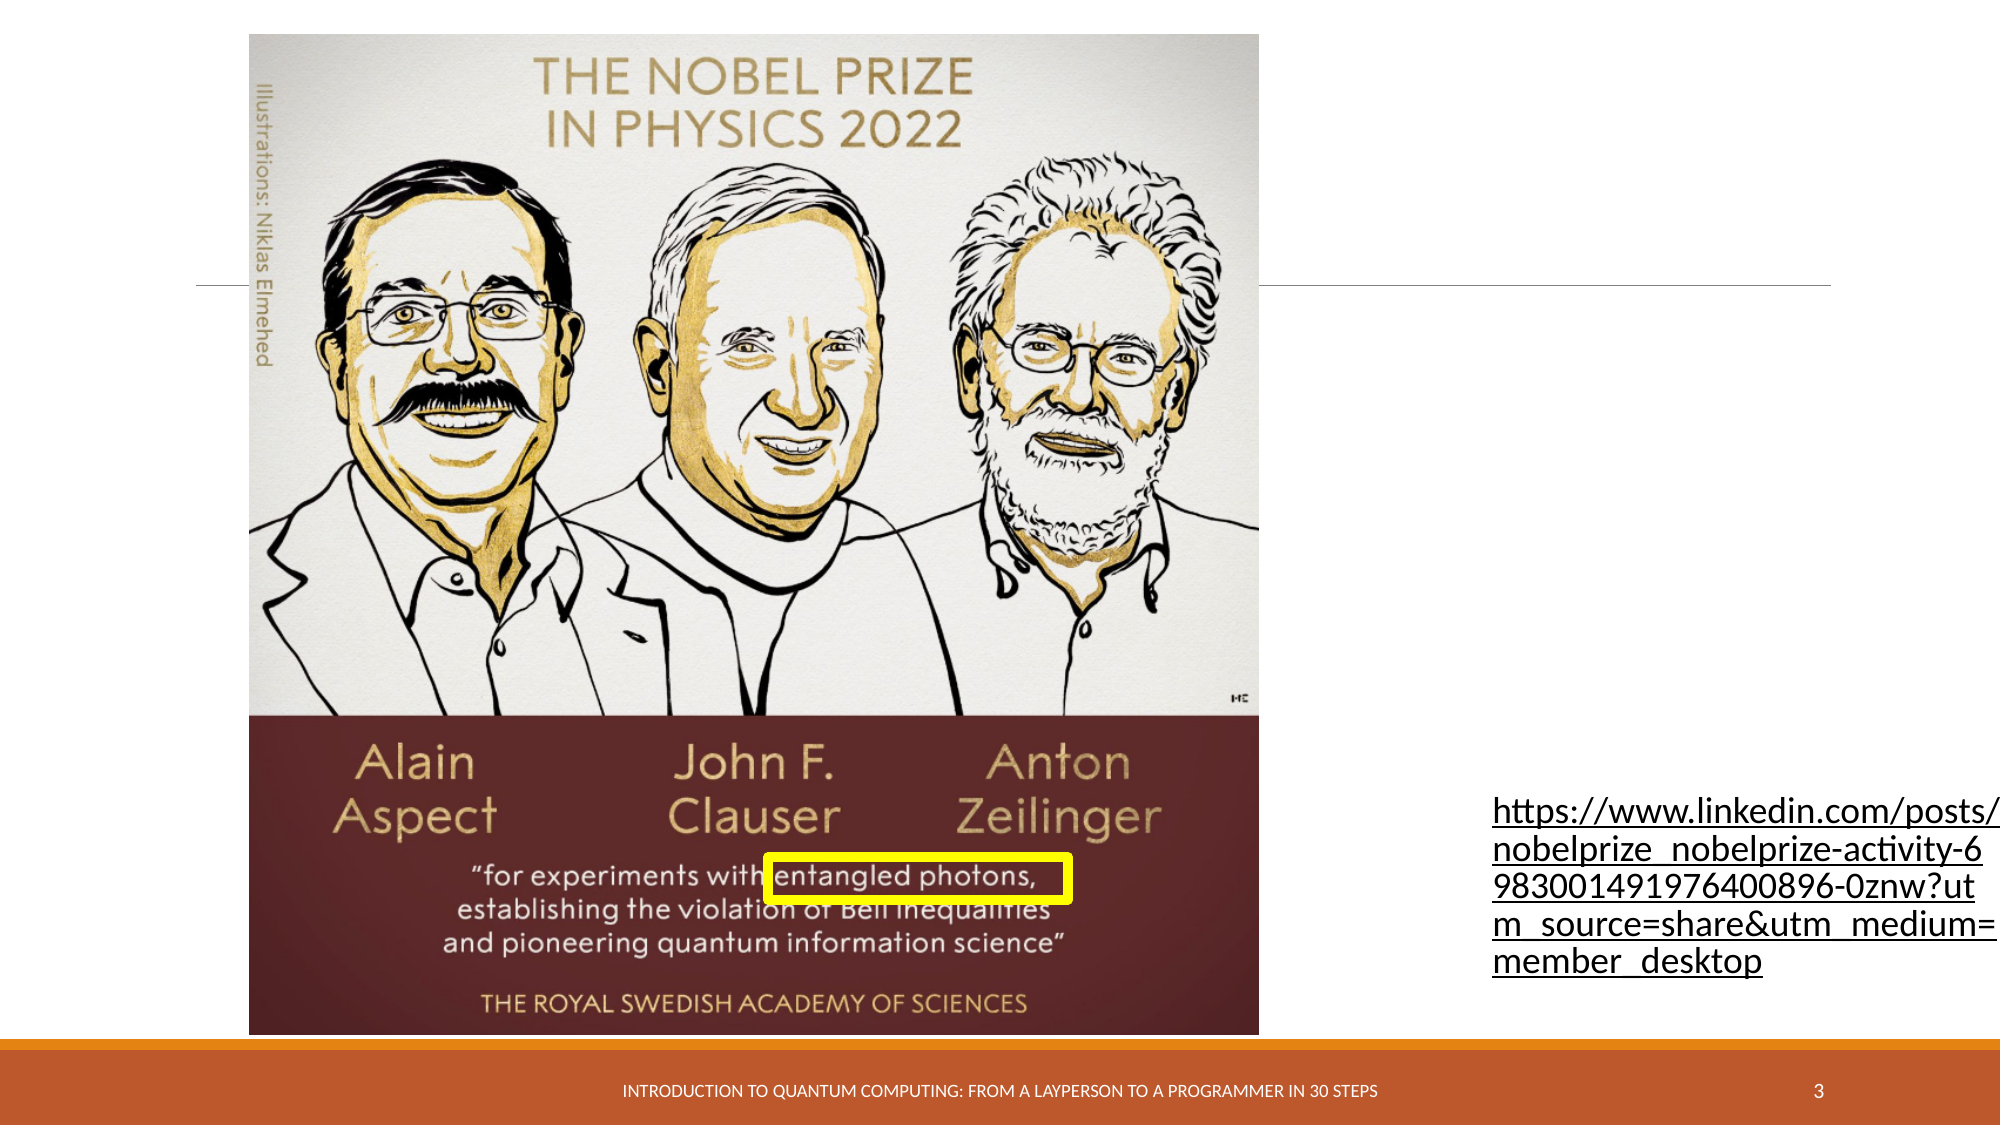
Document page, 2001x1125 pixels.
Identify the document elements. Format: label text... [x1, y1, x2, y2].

picture [249, 34, 1259, 1036]
text_box https://www.linkedin.com/posts/nobelprize_nobelprize-activity-6983001491976400896-0znw?utm_source=share&utm_medium=member_desktop [1477, 778, 2000, 884]
slide_number 3 [1624, 1059, 1840, 1120]
footer Introduction to Quantum Computing: From a Layperson to a Programmer in 30 Steps [604, 1059, 1396, 1120]
